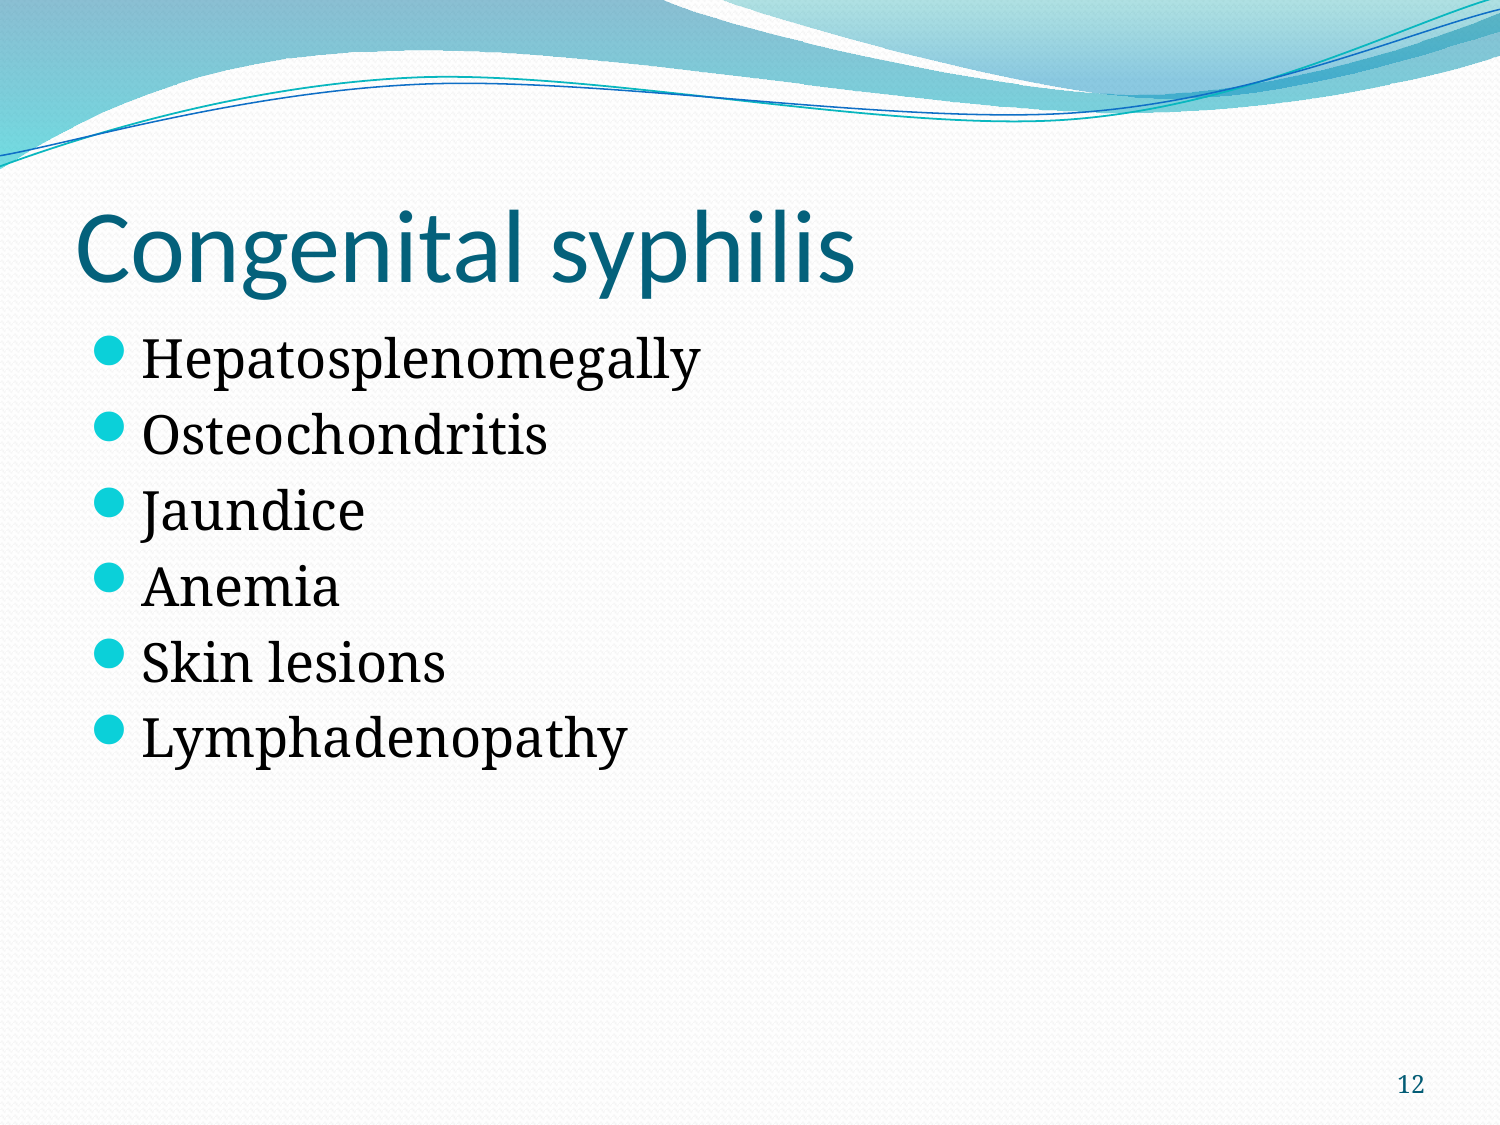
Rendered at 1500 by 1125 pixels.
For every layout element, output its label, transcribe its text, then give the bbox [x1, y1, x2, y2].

list Hepatosplenomegally Osteochondritis Jaundice Anemia Skin lesions Lymphadenopathy [75, 317, 1425, 1038]
slide_number 12 [1299, 1042, 1425, 1103]
title Congenital syphilis [75, 115, 1425, 303]
